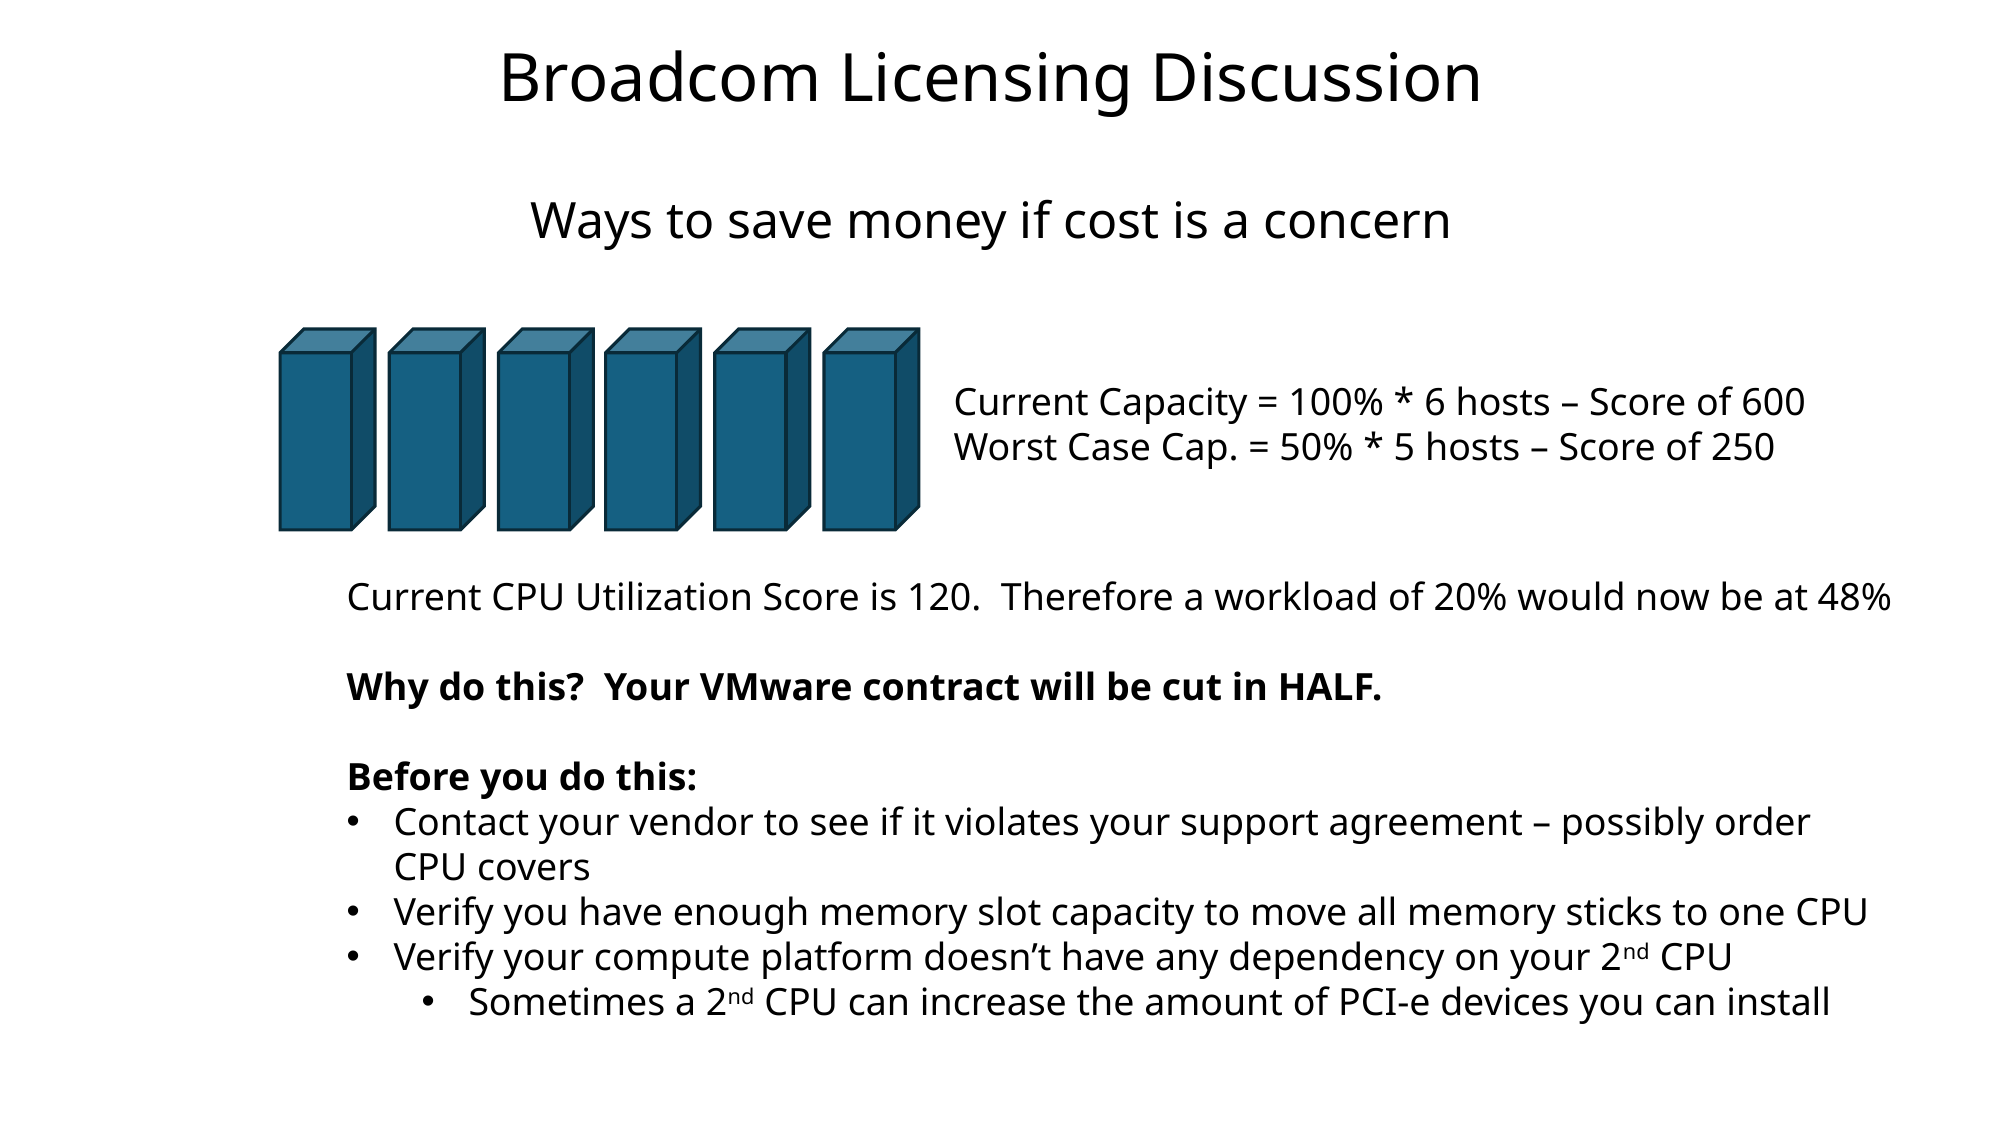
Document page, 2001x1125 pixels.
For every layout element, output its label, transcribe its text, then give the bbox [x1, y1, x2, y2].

text_box [496, 327, 595, 532]
text_box Ways to save money if cost is a concern [514, 181, 1470, 317]
text_box [278, 327, 377, 532]
text_box Current CPU Utilization Score is 120. Therefore a workload of 20% would now be at 48% Why do this? Your VMware contract will be cut in HALF. Before you do this: Contact your vendor to see if it violates your support agreement – possibly order CPU covers Verify you have enough memory slot capacity to move all memory sticks to one CPU Verify your compute platform doesn’t have any dependency on your 2nd CPU Sometimes a 2nd CPU can increase the amount of PCI-e devices you can install [256, 565, 1909, 1076]
text_box [713, 327, 812, 532]
text_box Current Capacity = 100% * 6 hosts – Score of 600 Worst Case Cap. = 50% * 5 hosts – Score of 250 [938, 370, 1822, 476]
text_box [387, 327, 486, 532]
text_box Broadcom Licensing Discussion [483, 27, 1518, 123]
text_box [822, 327, 921, 532]
text_box [604, 327, 703, 532]
